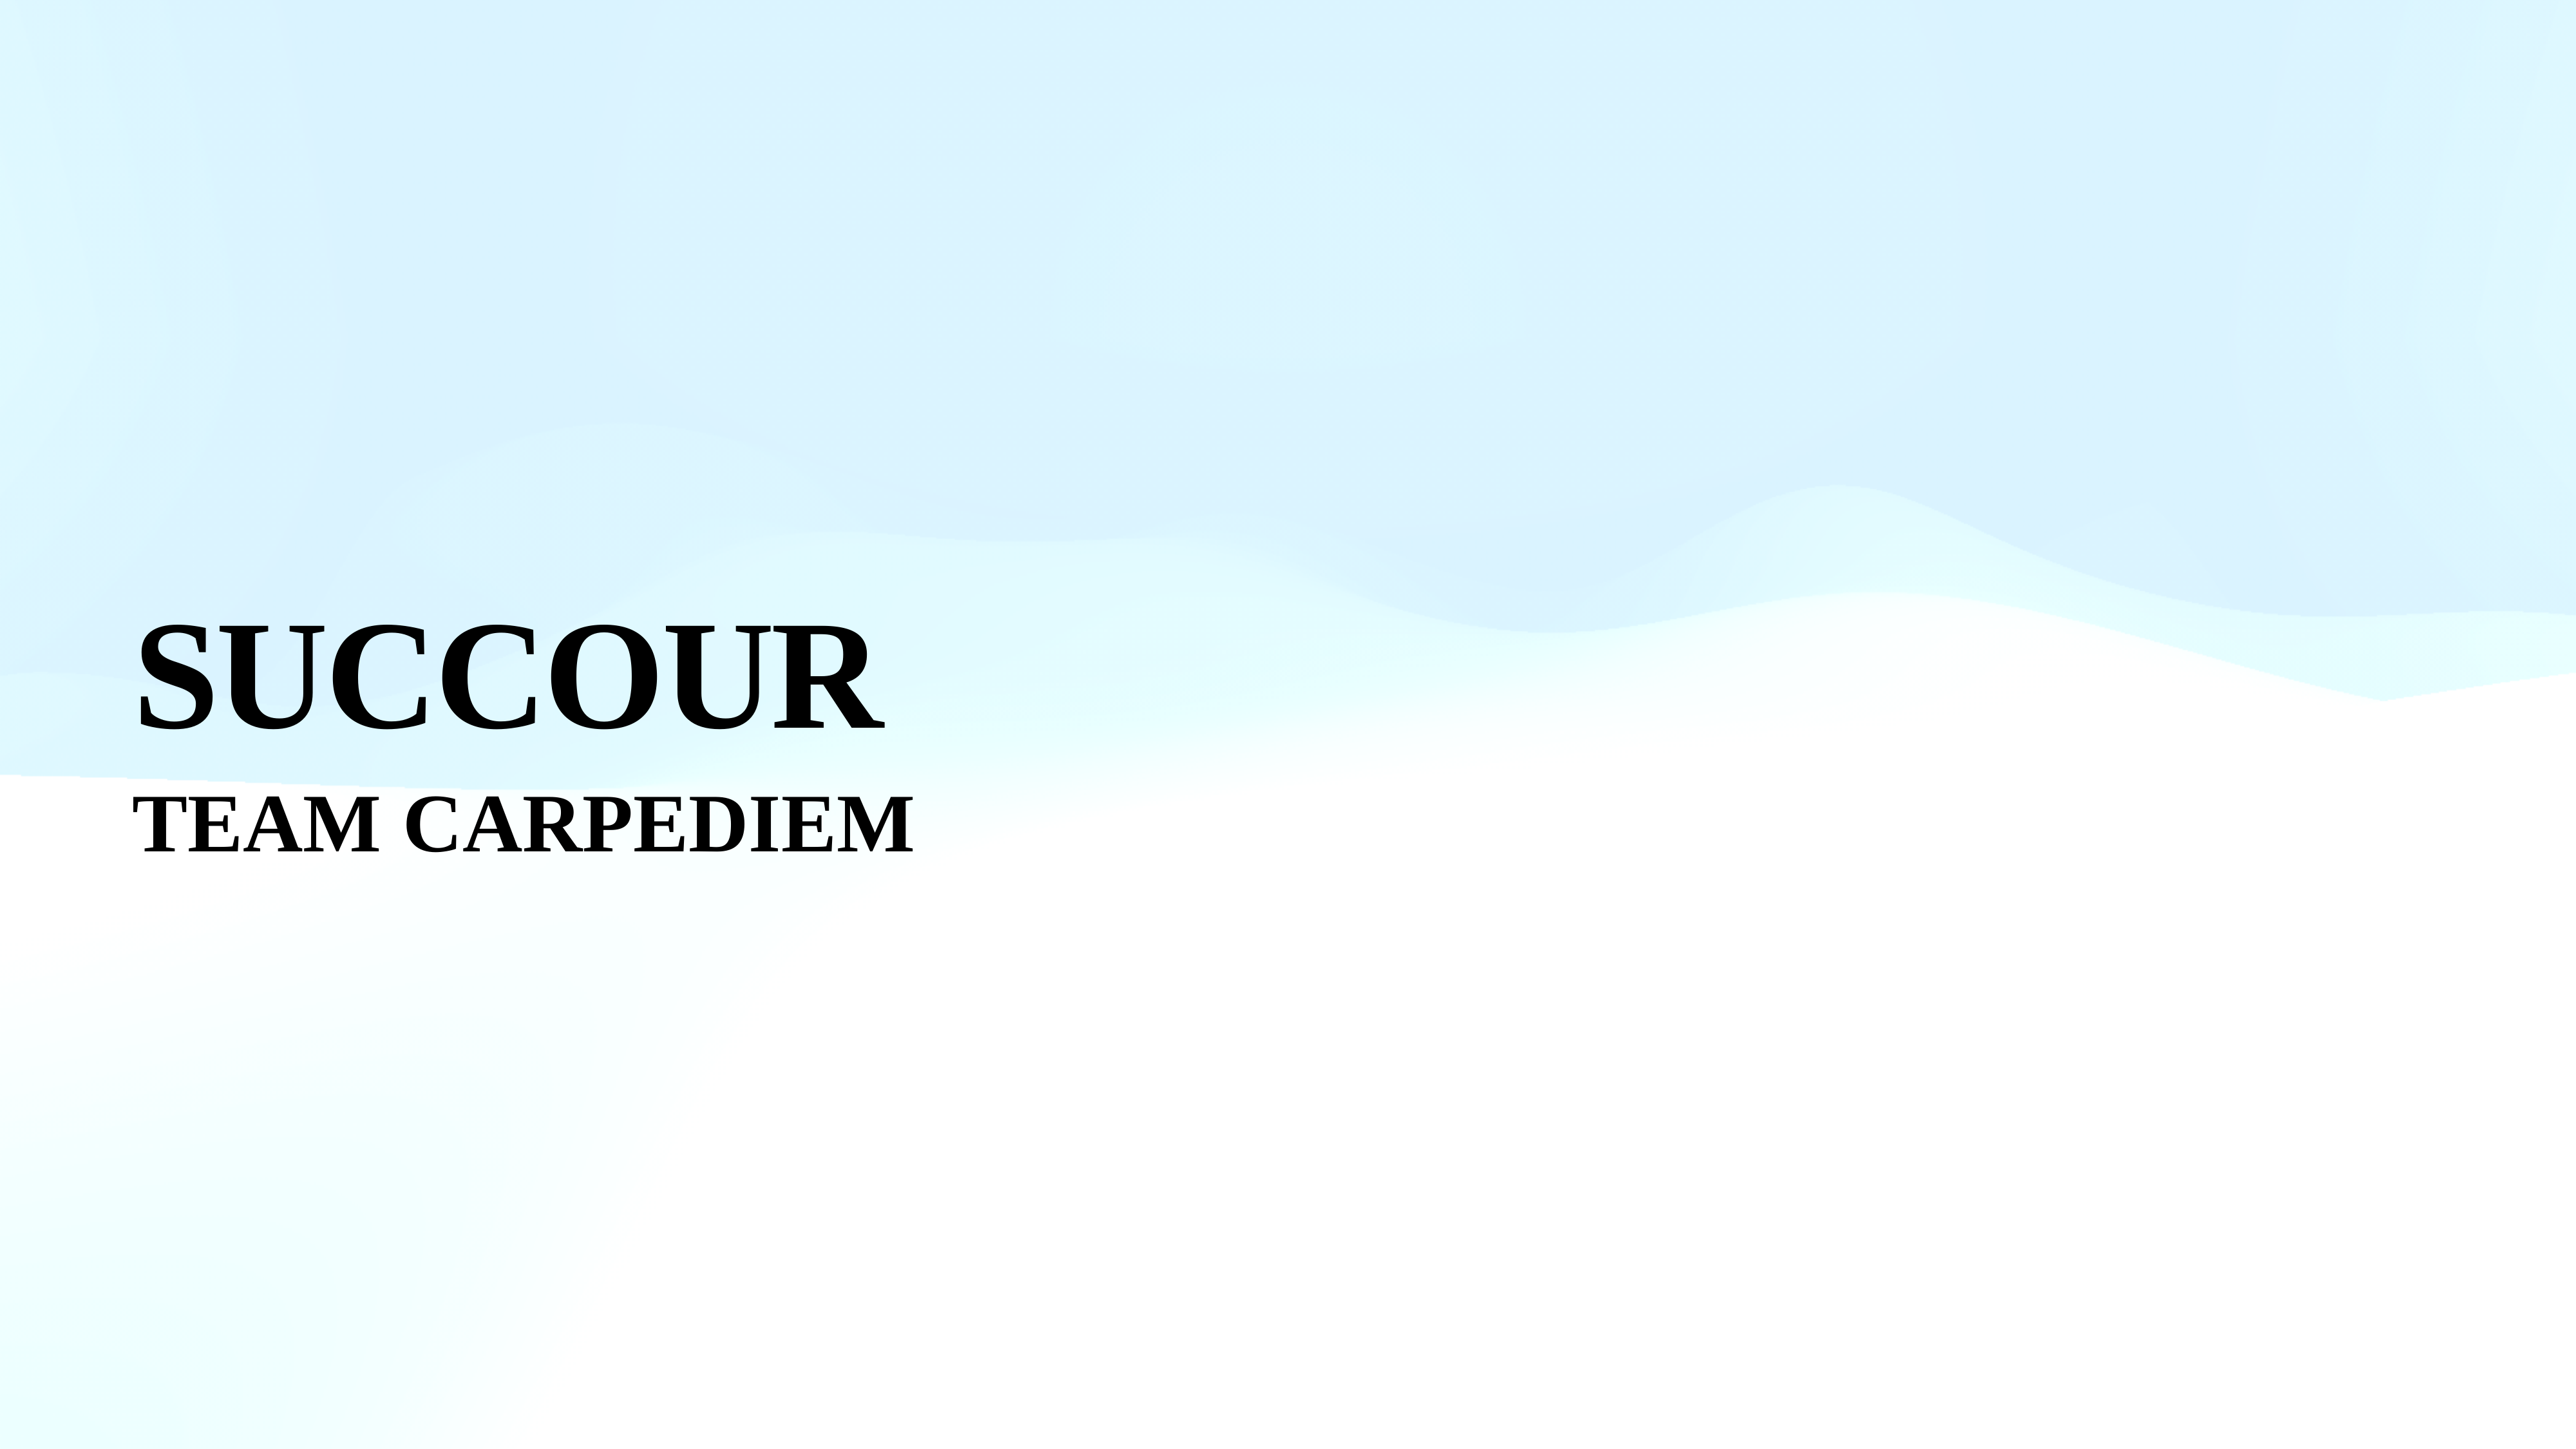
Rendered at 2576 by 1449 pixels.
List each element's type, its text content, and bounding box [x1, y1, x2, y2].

title SUCCOUR [127, 271, 2449, 764]
picture [0, 0, 2576, 1449]
subtitle TEAM CARPEDIEM [126, 762, 2448, 965]
